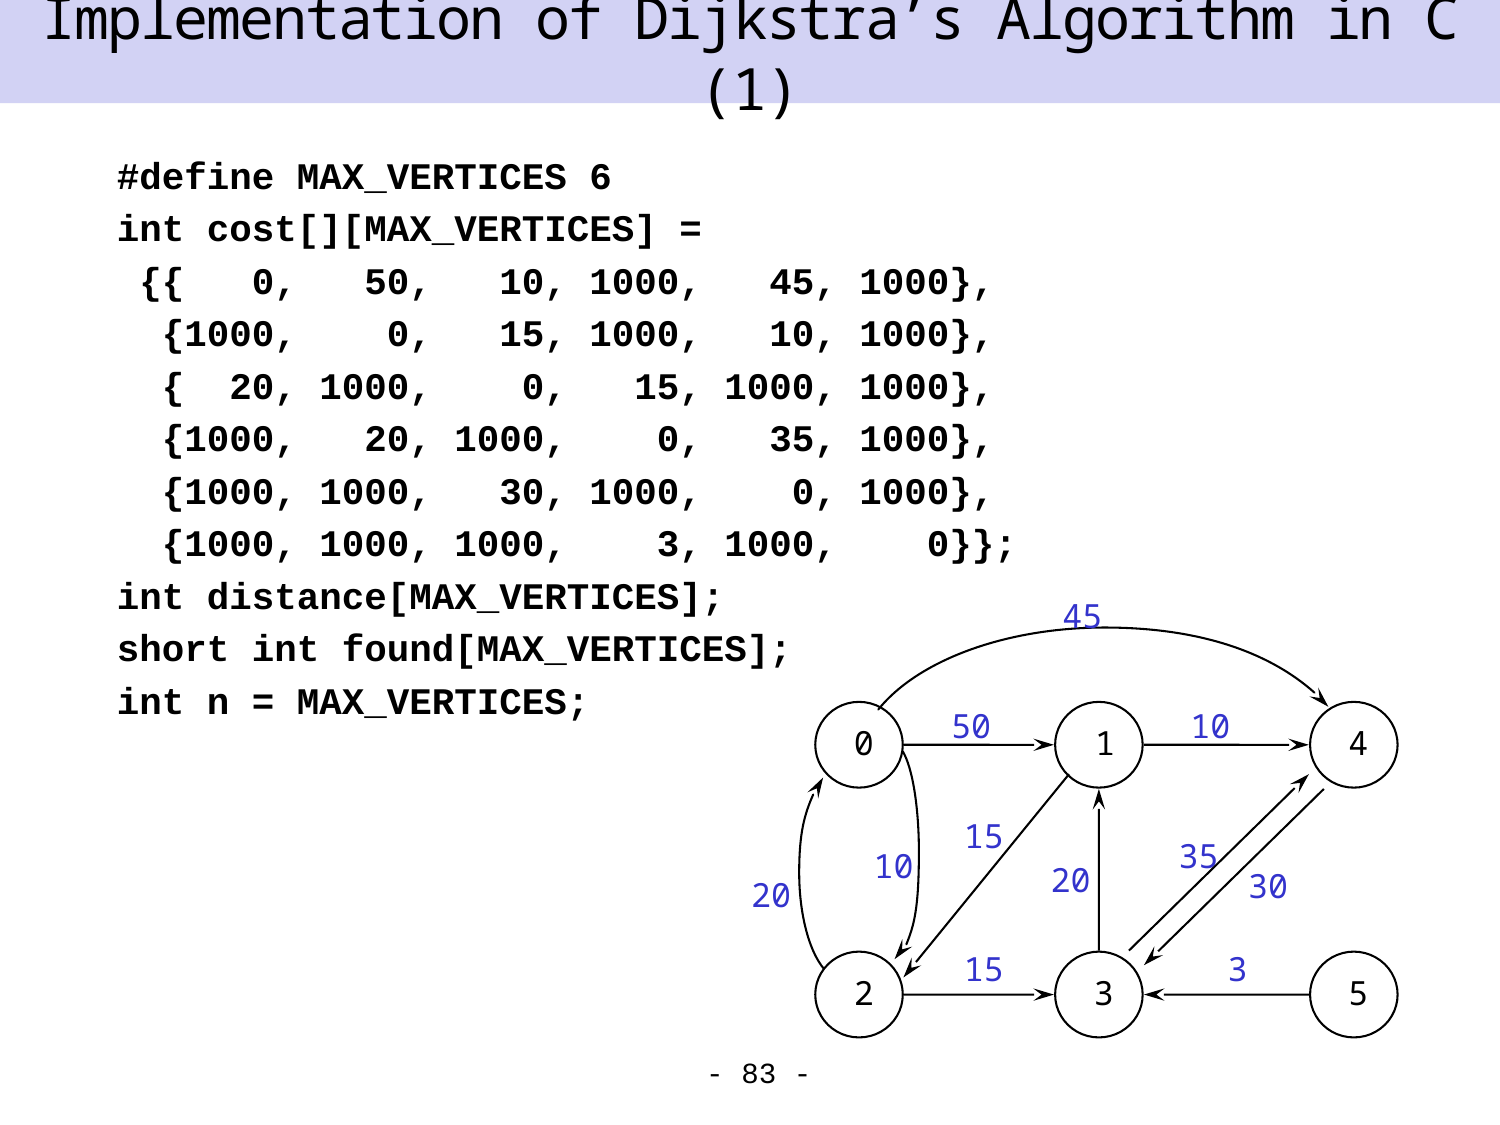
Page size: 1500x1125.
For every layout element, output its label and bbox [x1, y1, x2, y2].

text_box [101, 144, 1442, 1050]
title [0, 0, 1500, 104]
slide_number [513, 1050, 827, 1094]
